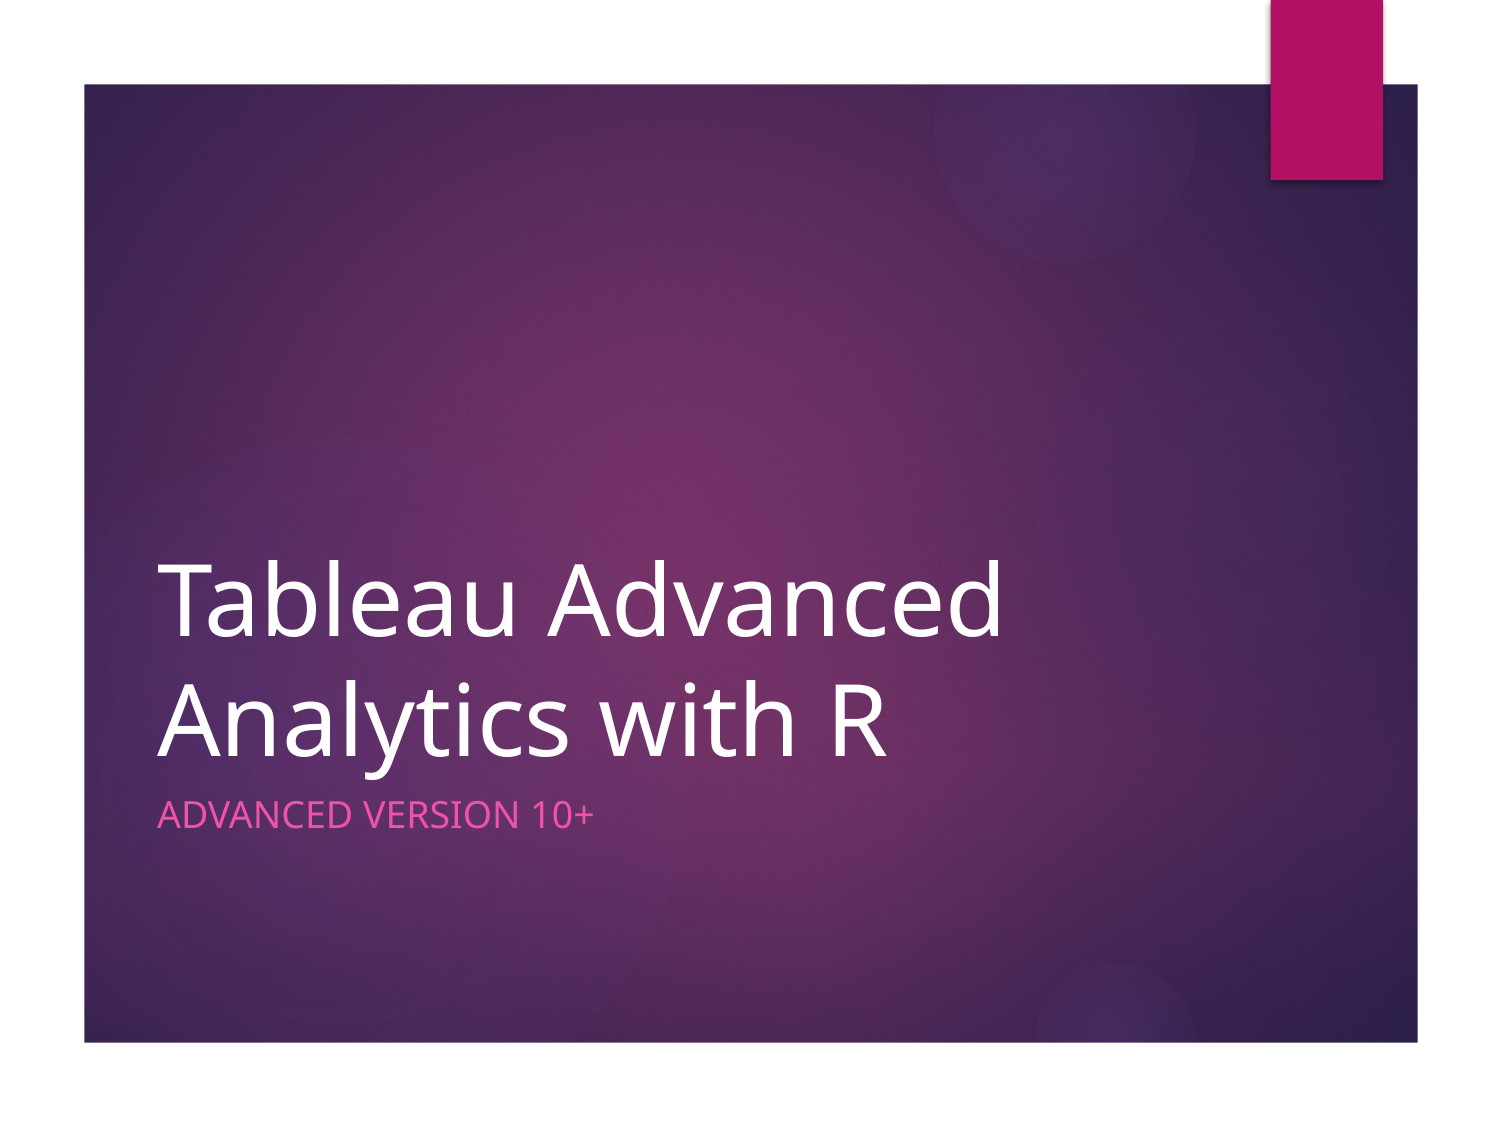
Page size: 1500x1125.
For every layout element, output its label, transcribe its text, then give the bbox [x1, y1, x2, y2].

title Tableau Advanced Analytics with R [142, 365, 1113, 783]
subtitle Advanced Version 10+ [142, 783, 1113, 925]
